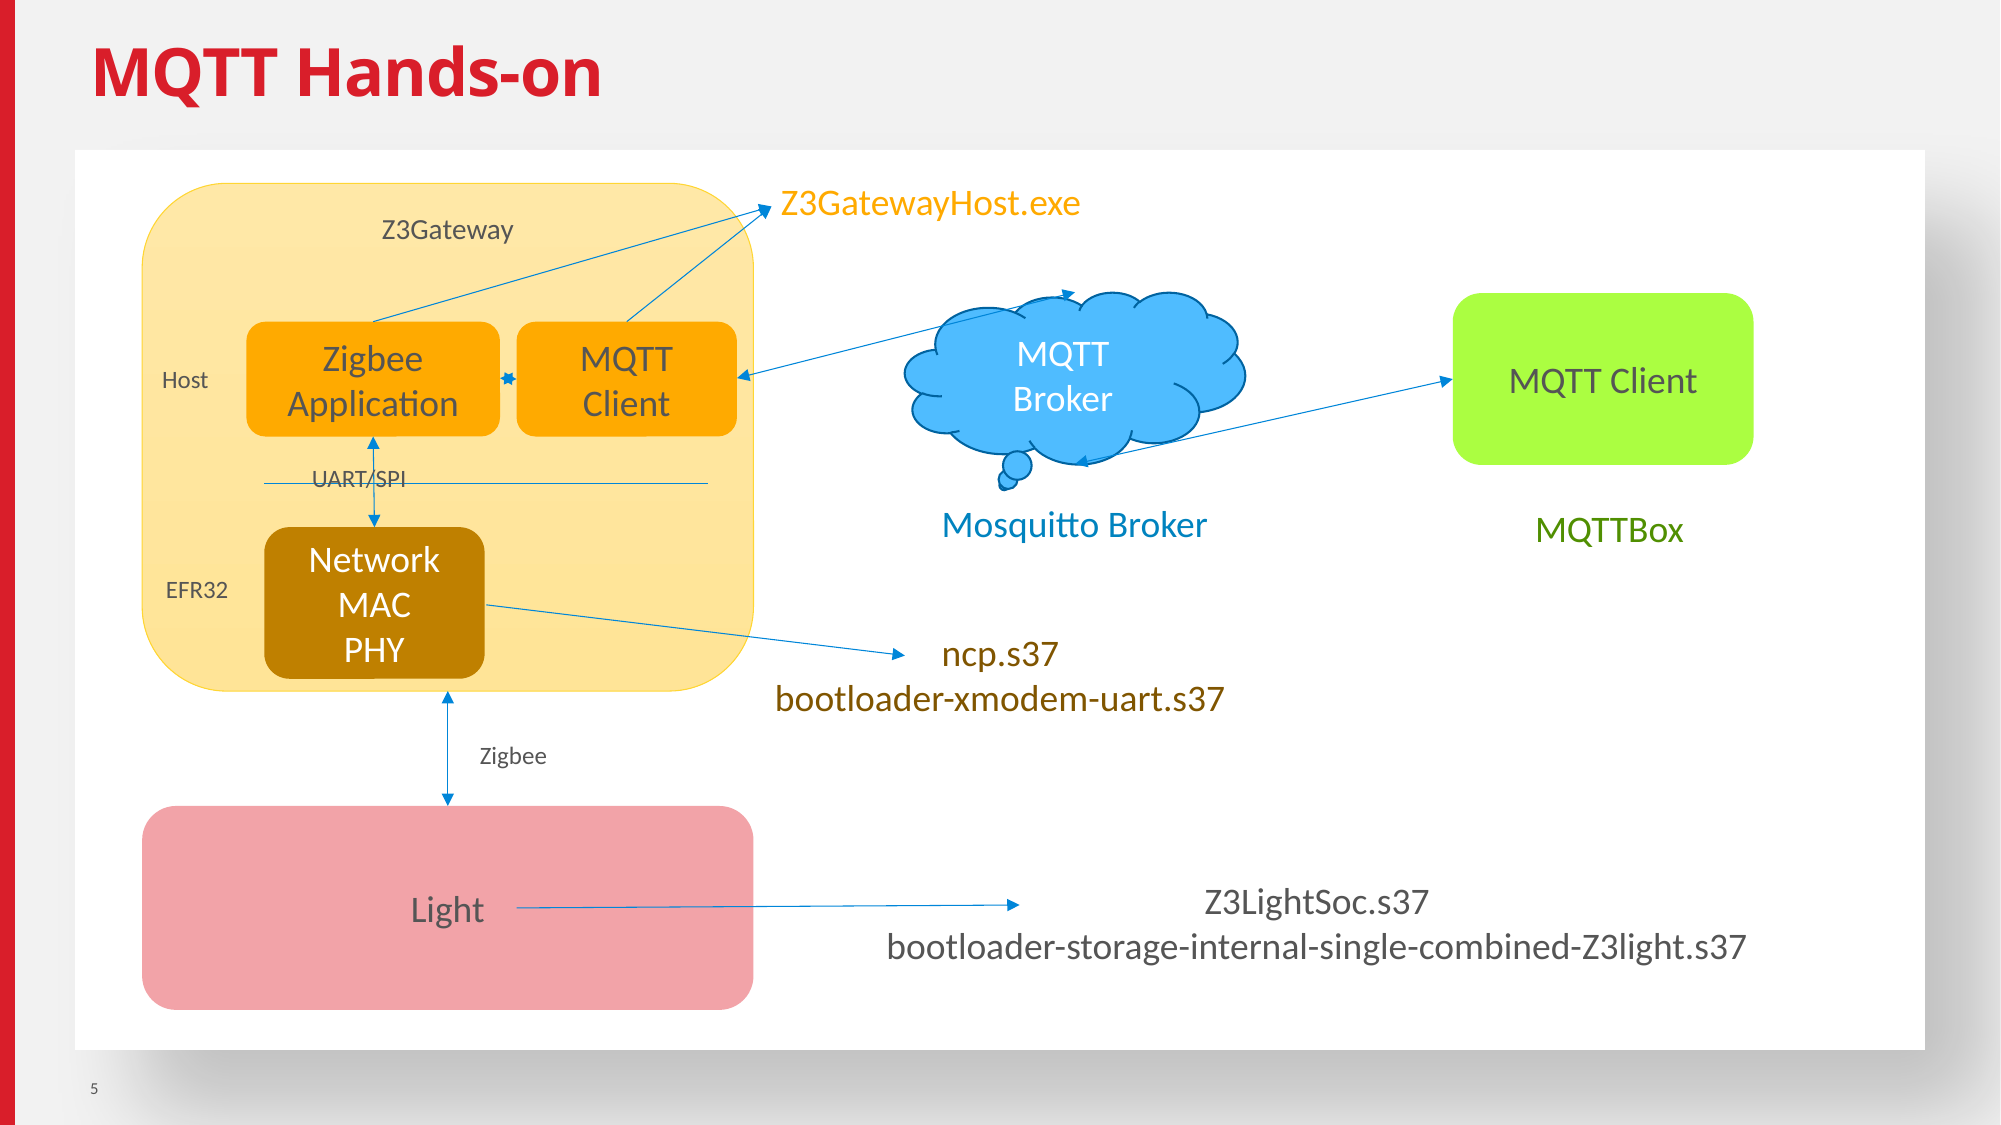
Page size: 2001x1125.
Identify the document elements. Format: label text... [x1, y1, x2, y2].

text_box Zigbee [448, 731, 580, 777]
text_box Mosquitto Broker [918, 492, 1232, 553]
slide_number 5 [75, 1050, 128, 1125]
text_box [626, 206, 772, 322]
text_box MQTTBox [1452, 497, 1767, 557]
text_box Z3GatewayHost.exe [708, 170, 1154, 231]
title MQTT Hands-on [75, 0, 1925, 150]
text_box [373, 206, 626, 322]
text_box ncp.s37 bootloader-xmodem-uart.s37 [708, 621, 1293, 727]
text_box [486, 604, 905, 656]
text_box Light [141, 804, 755, 1011]
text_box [124, 183, 754, 692]
text_box MQTT Broker [903, 291, 1247, 492]
text_box Z3LightSoc.s37 bootloader-storage-internal-single-combined-Z3light.s37 [821, 869, 1814, 975]
text_box MQTT Client [1451, 292, 1755, 466]
